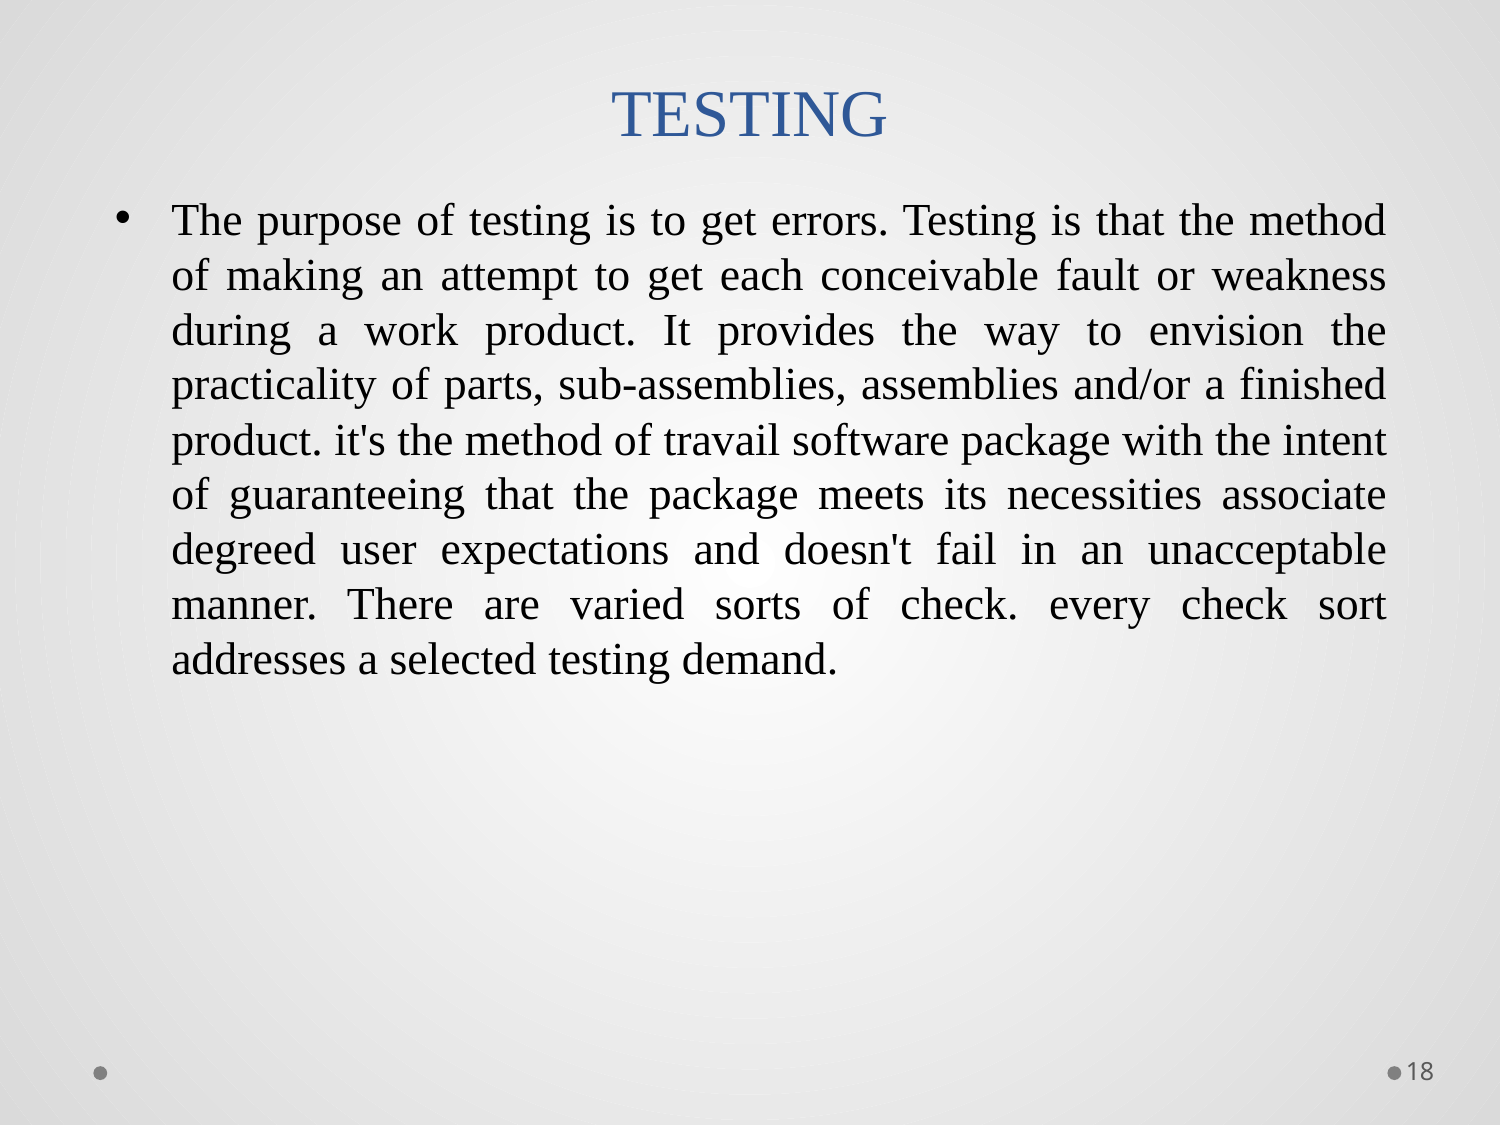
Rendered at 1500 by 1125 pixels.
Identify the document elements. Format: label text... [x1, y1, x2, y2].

list The purpose of testing is to get errors. Testing is that the method of making an attempt to get each conceivable fault or weakness during a work product. It provides the way to envision the practicality of parts, sub-assemblies, assemblies and/or a finished product. it's the method of travail software package with the intent of guaranteeing that the package meets its necessities associate degreed user expectations and doesn't fail in an unacceptable manner. There are varied sorts of check. every check sort addresses a selected testing demand. [99, 182, 1403, 1125]
slide_number 18 [1401, 1042, 1494, 1103]
title TESTING [75, 32, 1425, 157]
